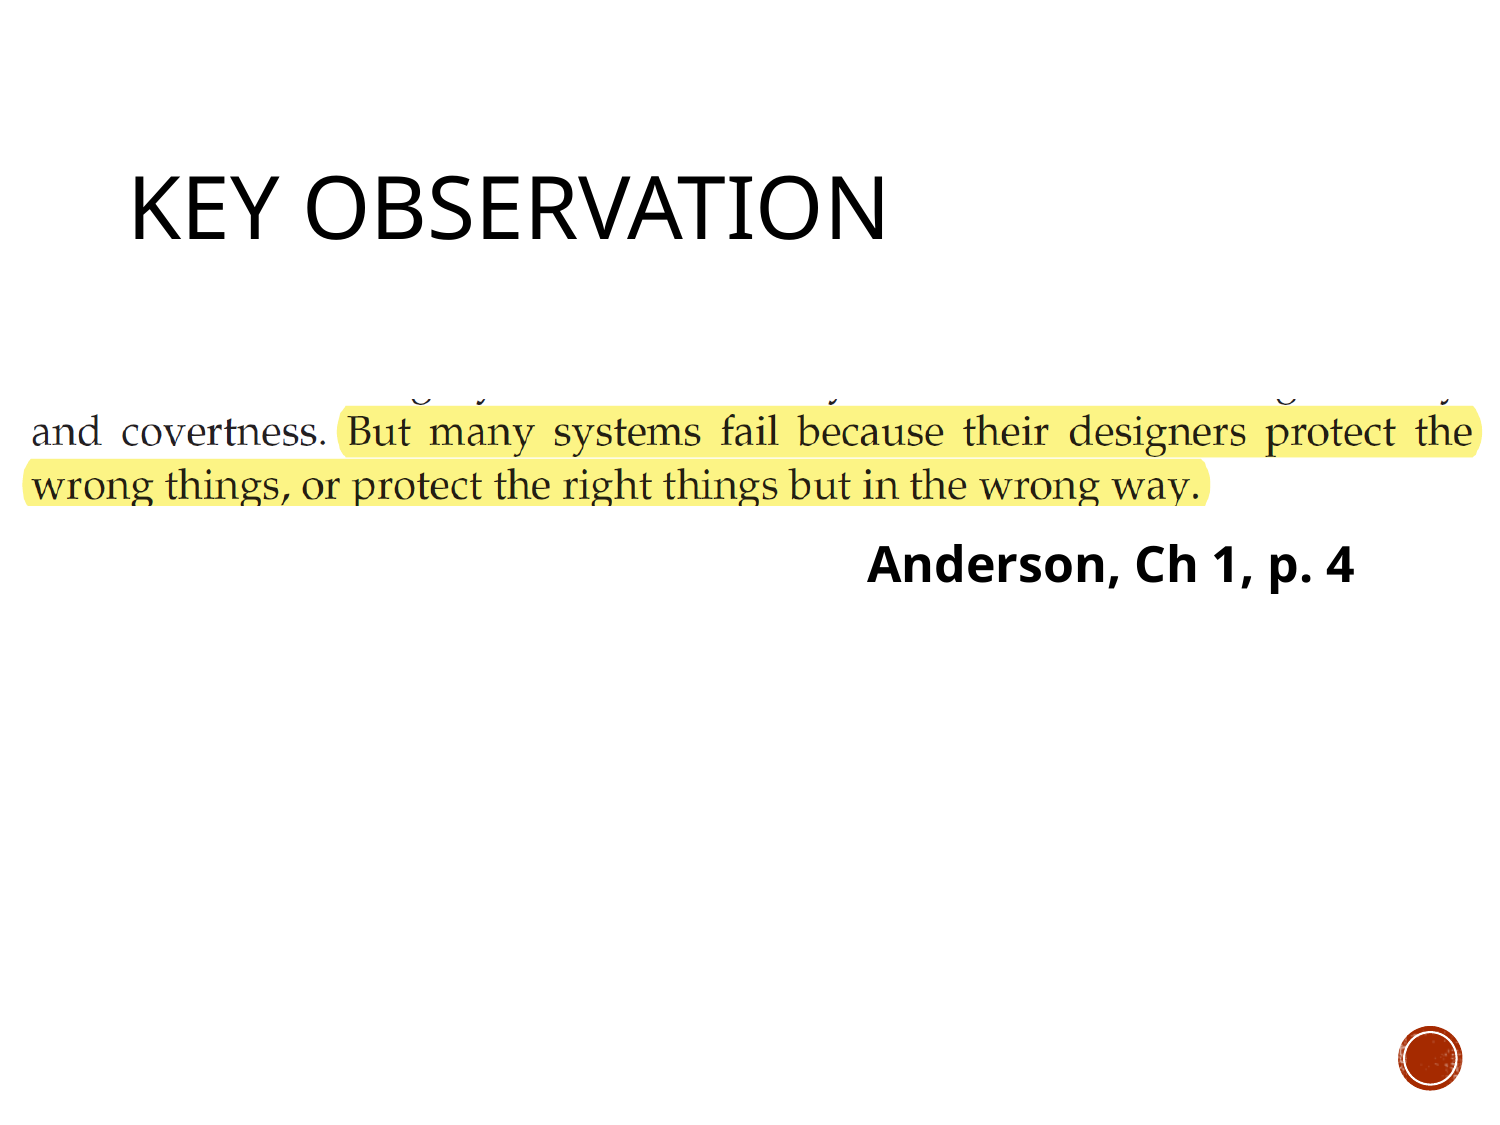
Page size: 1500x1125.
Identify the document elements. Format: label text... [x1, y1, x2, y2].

title Key Observation [112, 79, 1388, 344]
text_box Anderson, Ch 1, p. 4 [852, 524, 1371, 600]
picture [12, 400, 1489, 506]
